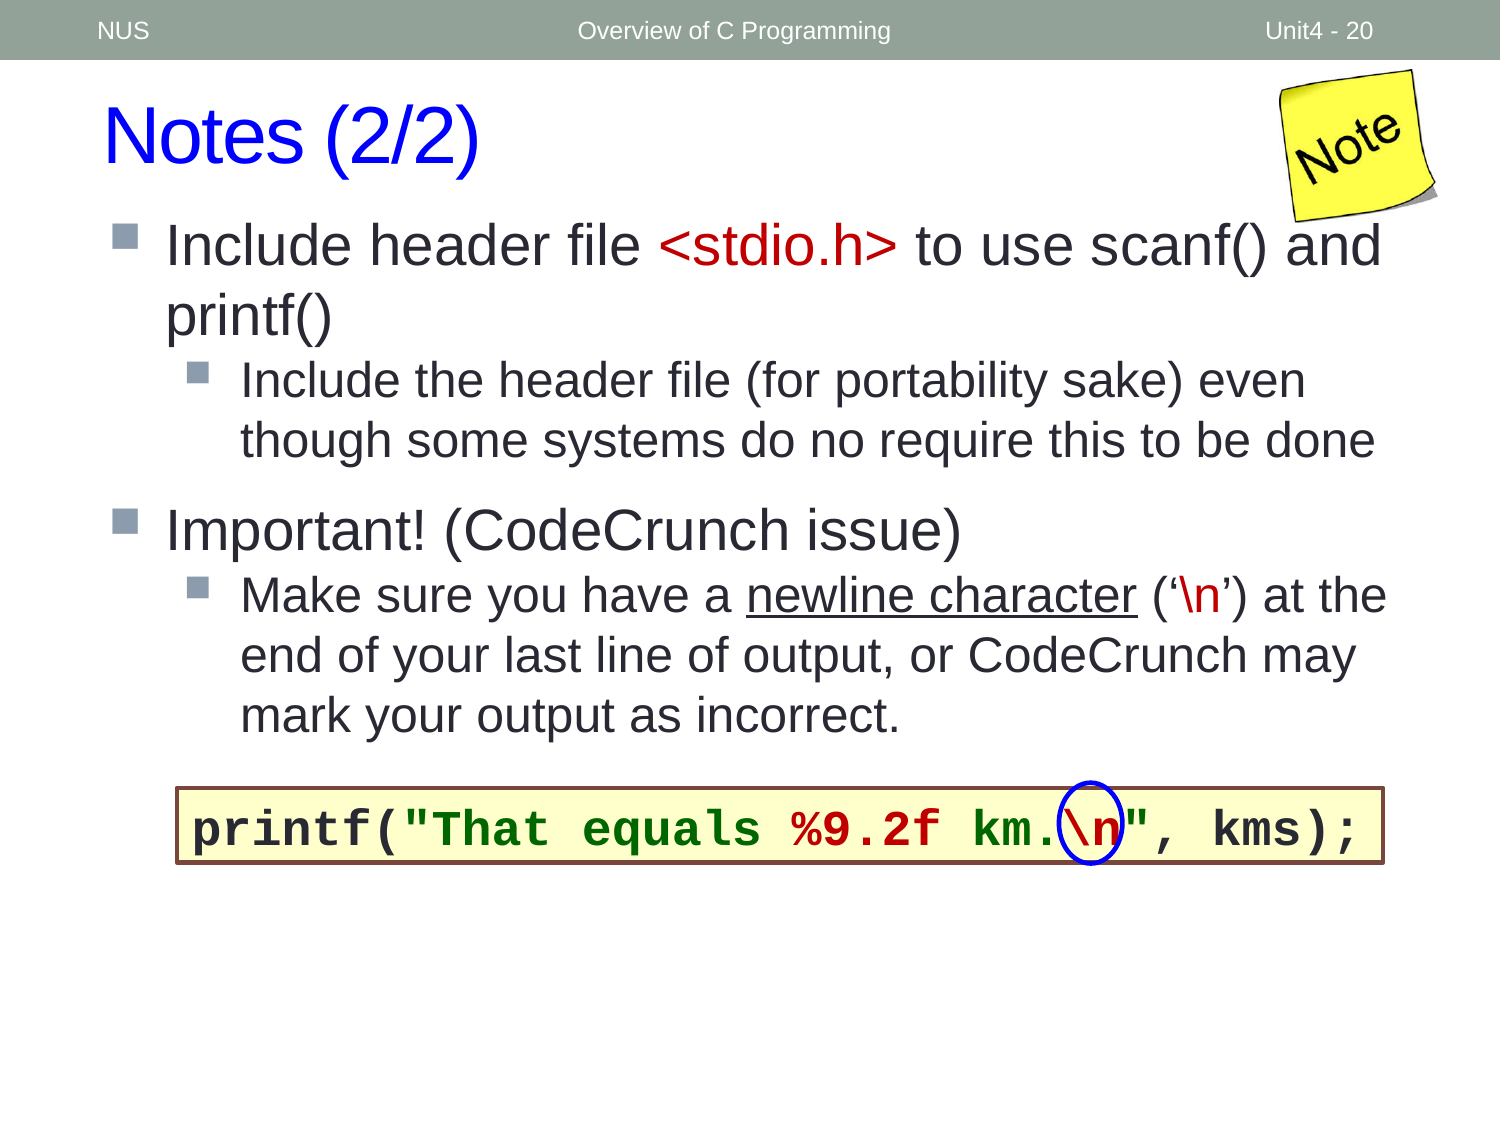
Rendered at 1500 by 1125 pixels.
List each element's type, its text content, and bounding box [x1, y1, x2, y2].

picture [1279, 69, 1438, 223]
text_box printf("That equals %9.2f km.\n", kms); [175, 786, 1385, 865]
text_box [1058, 782, 1123, 864]
text_box Include header file <stdio.h> to use scanf() and printf() Include the header file (for portability sake) even though some systems do no require this to be done Important! (CodeCrunch issue) Make sure you have a newline character (‘\n’) at the end of your last line of output, or CodeCrunch may mark your output as incorrect. [94, 199, 1466, 1043]
slide_number Unit4 - 20 [1250, 3, 1425, 57]
footer Overview of C Programming [562, 3, 1238, 57]
slide_number NUS [75, 3, 550, 57]
title Notes (2/2) [87, 75, 1276, 188]
